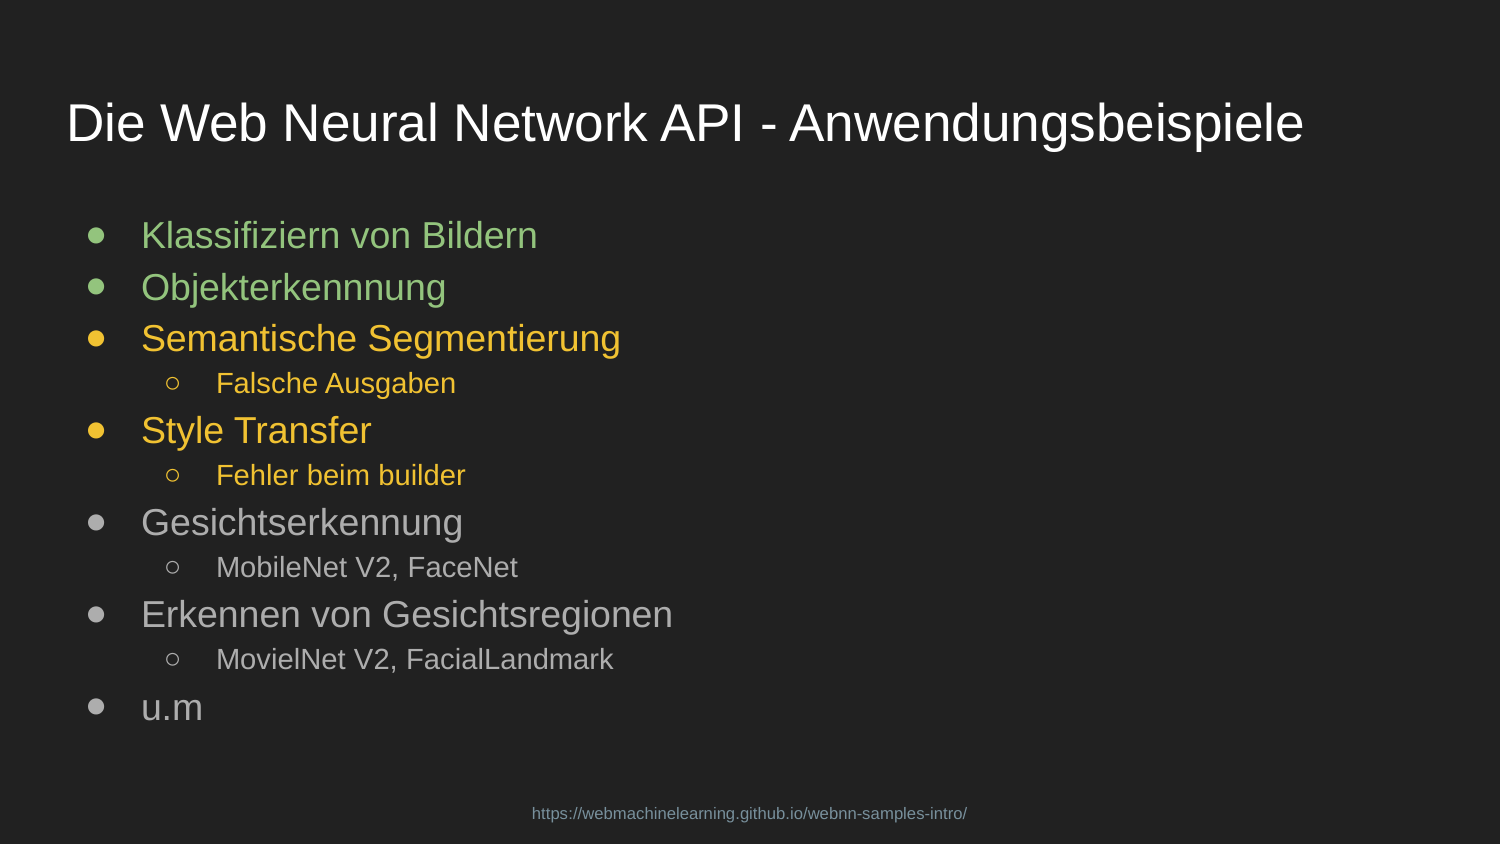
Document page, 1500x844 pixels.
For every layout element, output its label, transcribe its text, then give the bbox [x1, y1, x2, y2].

text_box https://webmachinelearning.github.io/webnn-samples-intro/ [0, 793, 1500, 834]
list Klassifiziern von Bildern Objekterkennnung Semantische Segmentierung Falsche Ausgaben Style Transfer Fehler beim builder Gesichtserkennung MobileNet V2, FaceNet Erkennen von Gesichtsregionen MovielNet V2, FacialLandmark u.m [51, 189, 1449, 793]
title Die Web Neural Network API - Anwendungsbeispiele [51, 72, 1463, 167]
